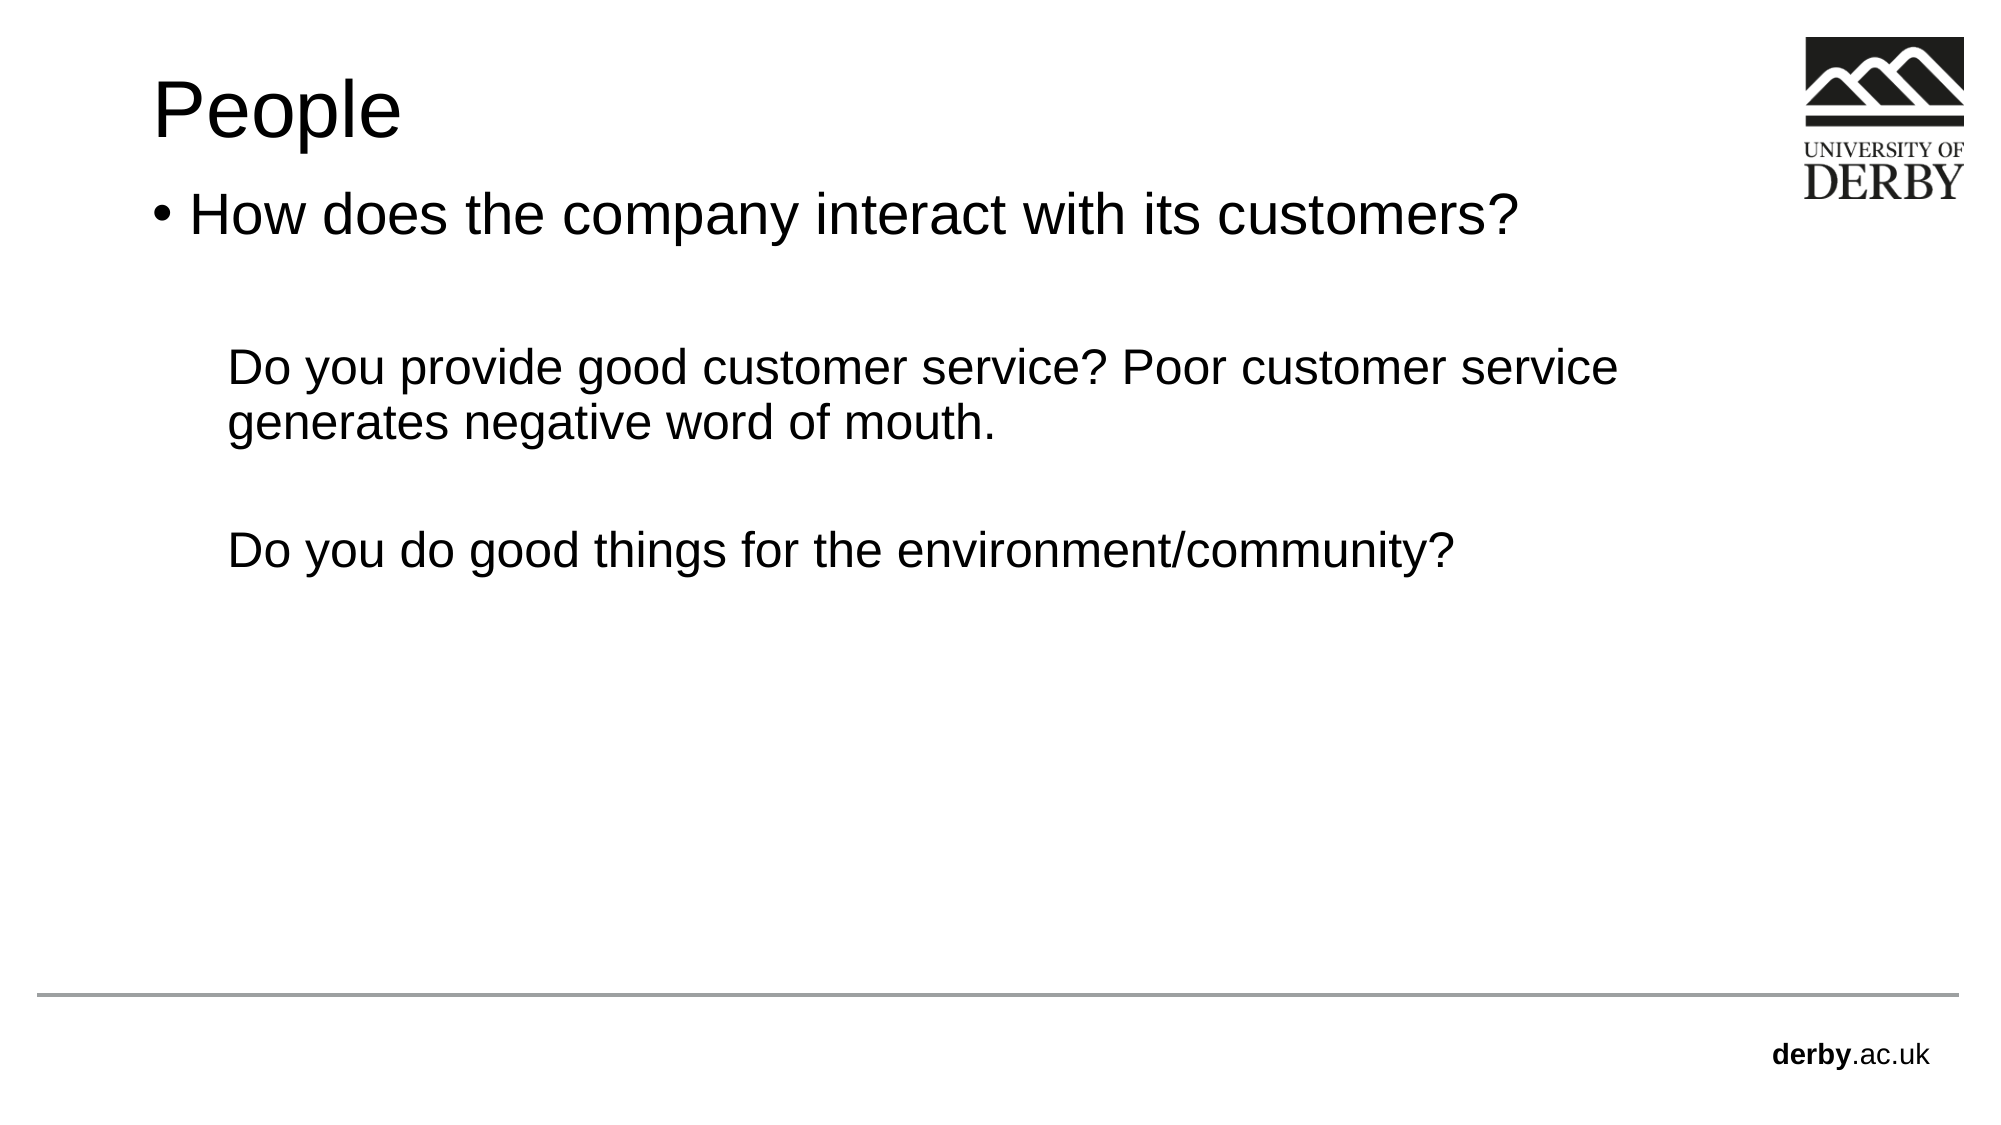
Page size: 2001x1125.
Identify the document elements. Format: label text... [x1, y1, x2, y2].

title People [137, 59, 1791, 163]
list How does the company interact with its customers? Do you provide good customer service? Poor customer service generates negative word of mouth. Do you do good things for the environment/community? [137, 177, 1791, 985]
picture [1804, 37, 1964, 199]
